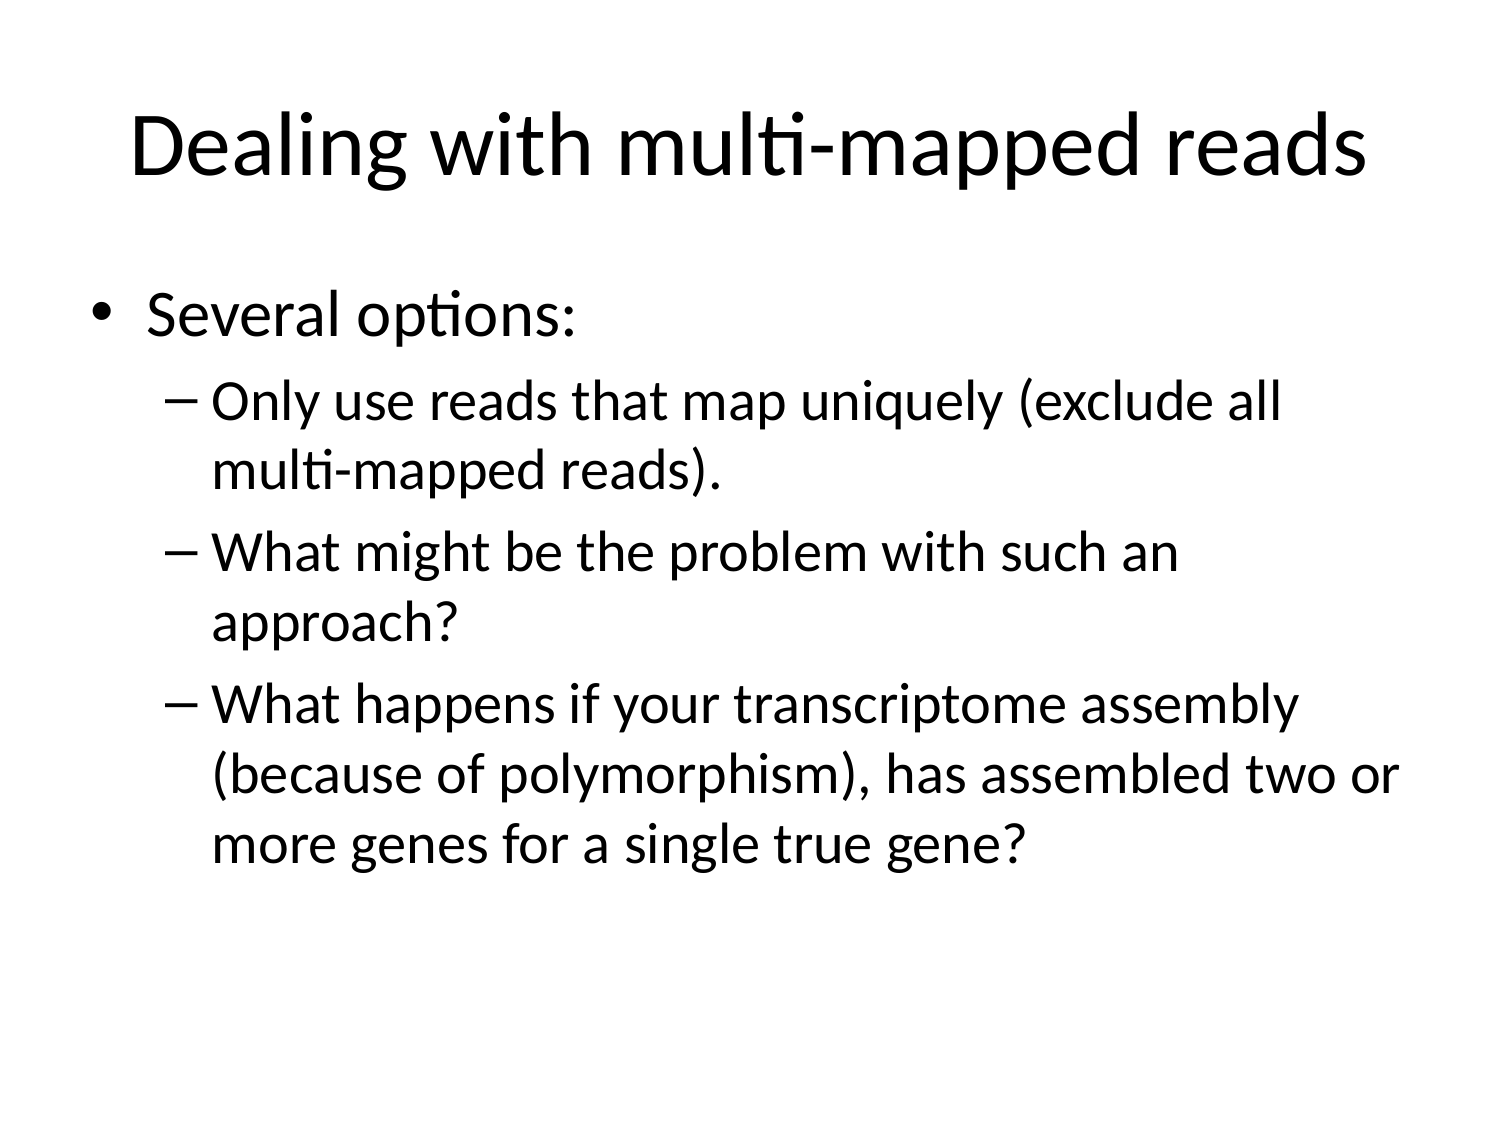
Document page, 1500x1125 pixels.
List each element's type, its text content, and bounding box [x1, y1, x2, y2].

list Several options: Only use reads that map uniquely (exclude all multi-mapped reads). What might be the problem with such an approach? What happens if your transcriptome assembly (because of polymorphism), has assembled two or more genes for a single true gene? [75, 262, 1425, 1005]
title Dealing with multi-mapped reads [75, 45, 1425, 233]
